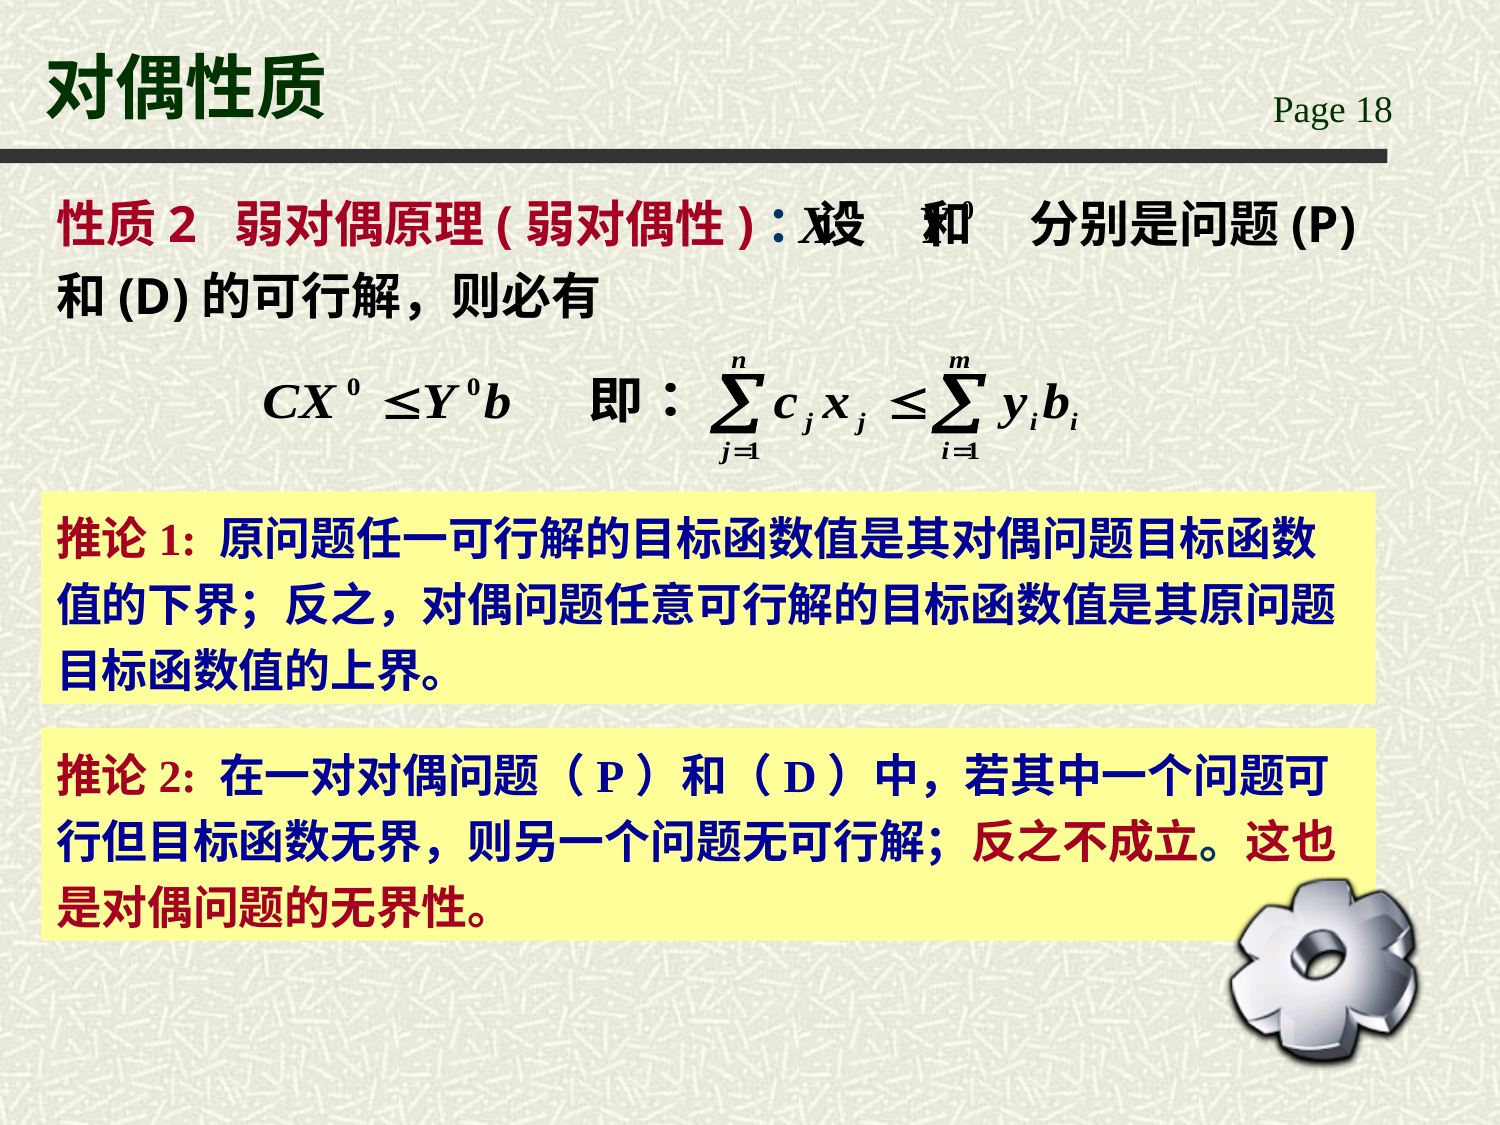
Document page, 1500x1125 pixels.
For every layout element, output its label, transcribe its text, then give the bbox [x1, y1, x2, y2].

text_box 推论1: 原问题任一可行解的目标函数值是其对偶问题目标函数值的下界；反之，对偶问题任意可行解的目标函数值是其原问题目标函数值的上界。 [41, 491, 1376, 705]
title 对偶性质 [29, 19, 1235, 136]
picture [0, 0, 1500, 1125]
text_box 性质2 弱对偶原理(弱对偶性)：设 和 分别是问题(P)和(D)的可行解，则必有 [41, 172, 1376, 332]
text_box 推论2: 在一对对偶问题（P）和（D）中，若其中一个问题可行但目标函数无界，则另一个问题无可行解；反之不成立。这也是对偶问题的无界性。 [41, 727, 1376, 941]
